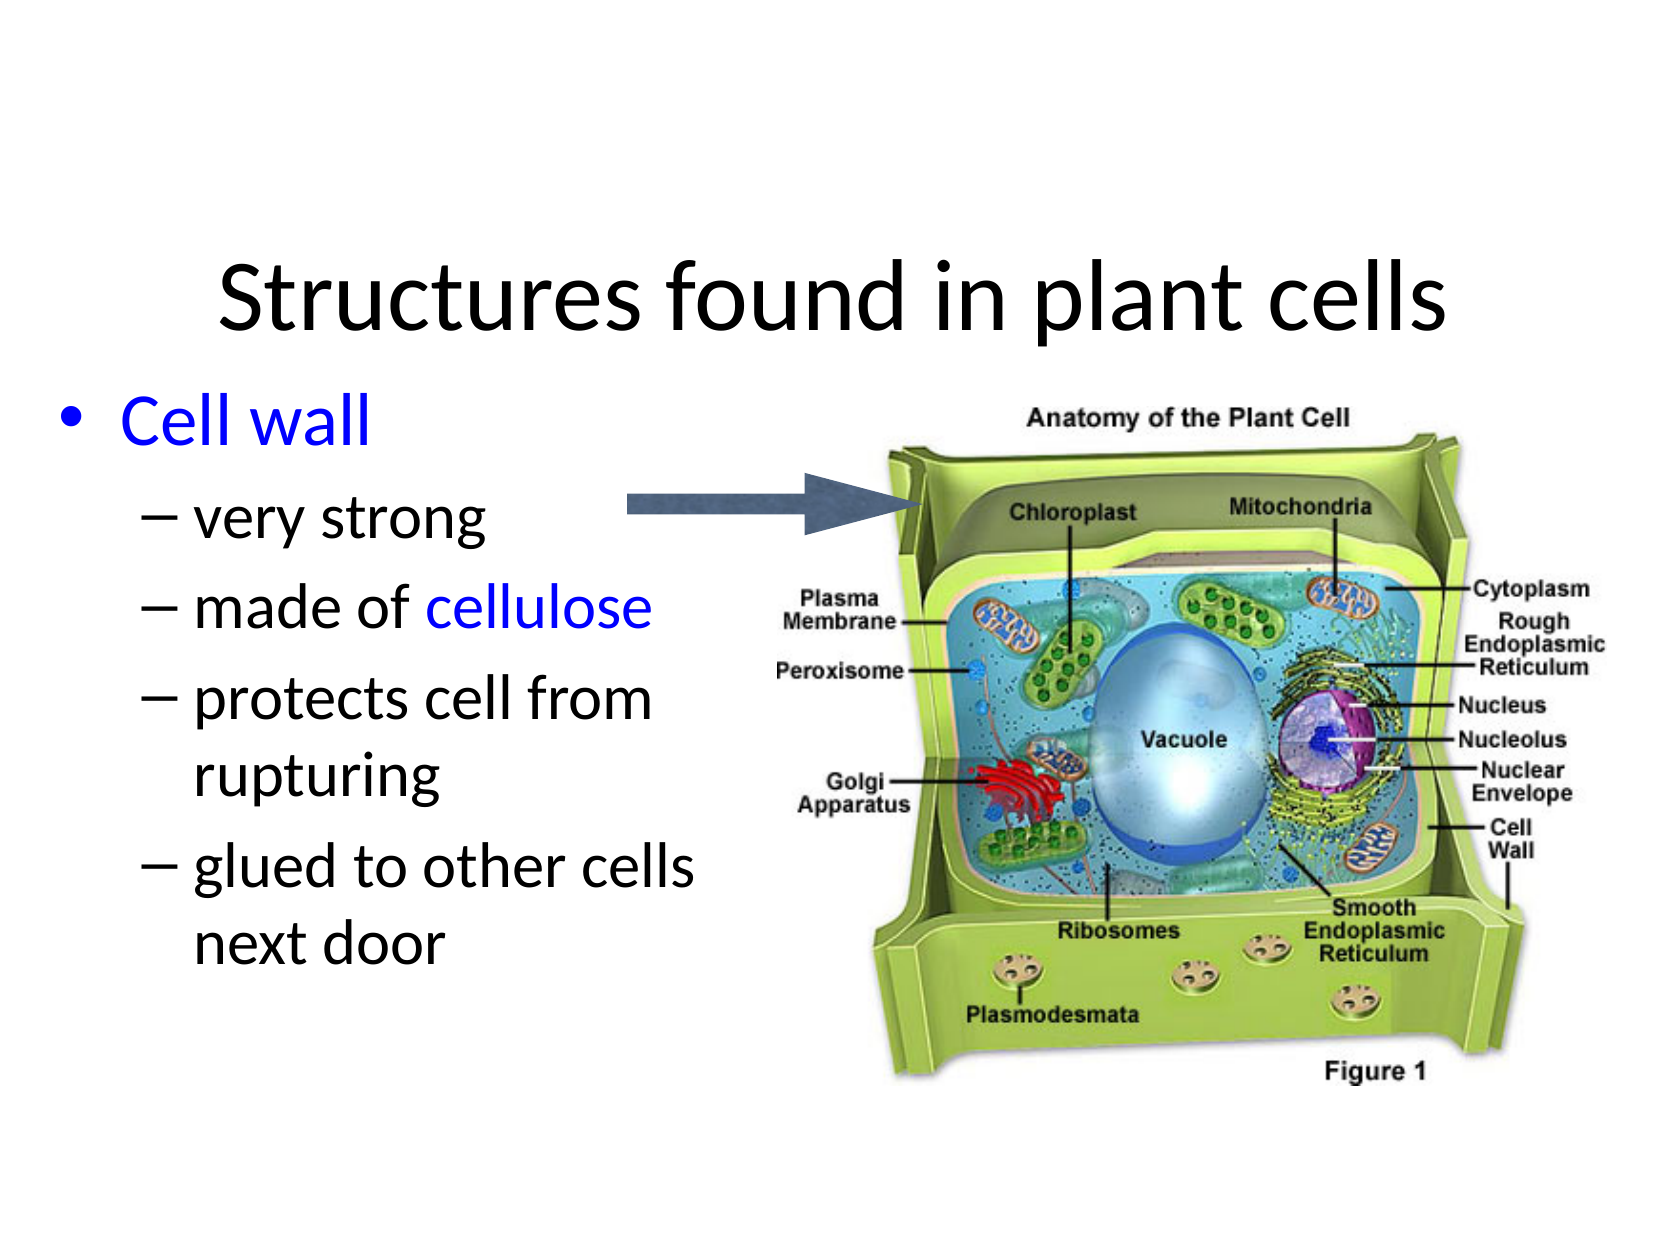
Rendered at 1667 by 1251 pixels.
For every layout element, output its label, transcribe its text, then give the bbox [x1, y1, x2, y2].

picture [776, 405, 1607, 1086]
list Cell wall very strong made of cellulose protects cell from rupturing glued to other cells next door [41, 362, 763, 1161]
text_box [627, 493, 771, 515]
title Structures found in plant cells [45, 170, 1621, 409]
